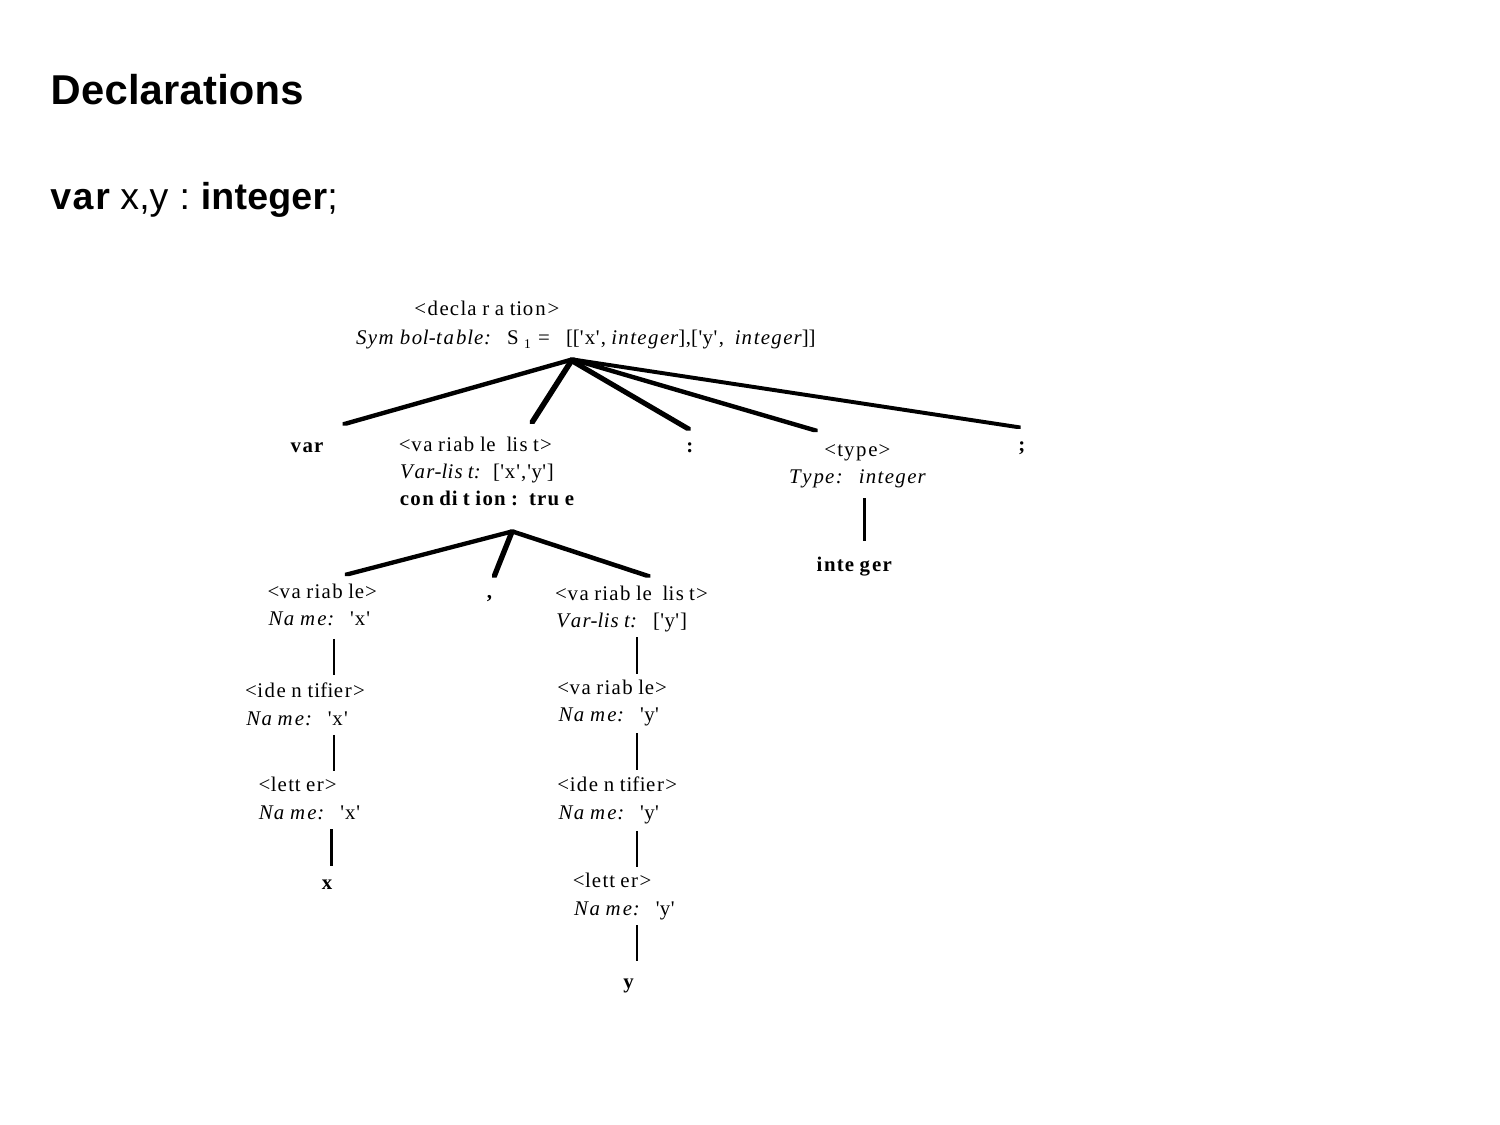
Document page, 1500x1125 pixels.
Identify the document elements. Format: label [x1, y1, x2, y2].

text_box [48, 62, 1042, 994]
